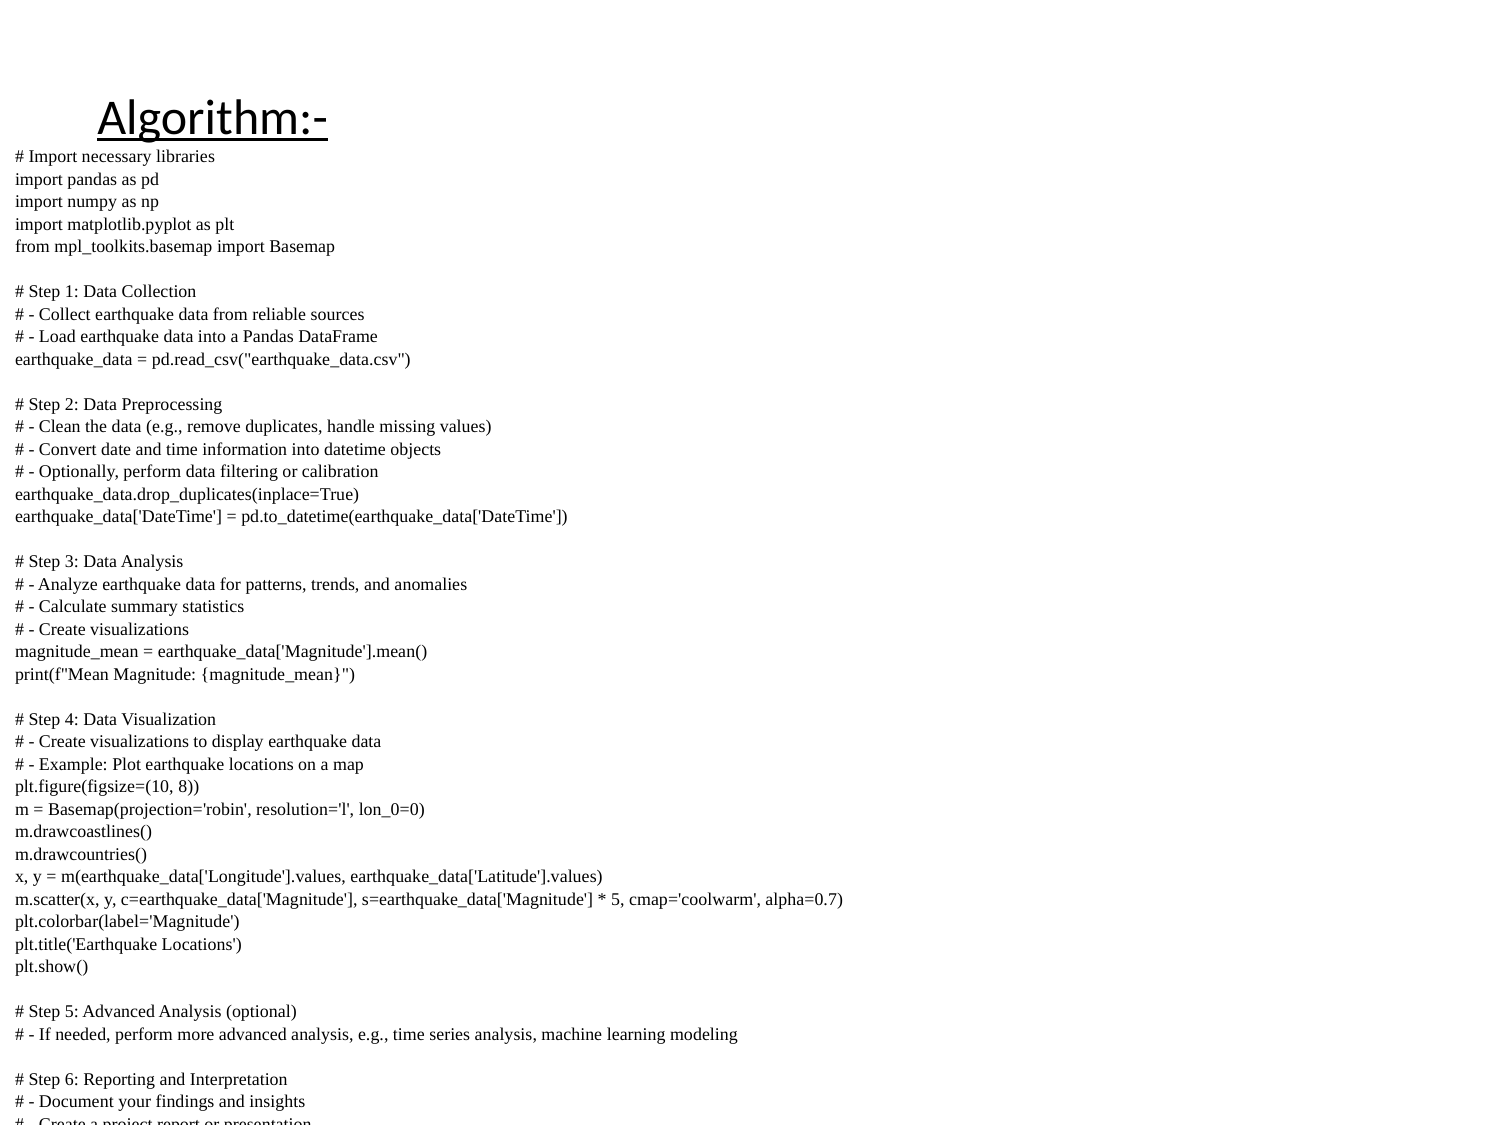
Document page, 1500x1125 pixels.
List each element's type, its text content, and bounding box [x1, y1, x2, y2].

list # Import necessary libraries import pandas as pd import numpy as np import matplotlib.pyplot as plt from mpl_toolkits.basemap import Basemap # Step 1: Data Collection # - Collect earthquake data from reliable sources # - Load earthquake data into a Pandas DataFrame earthquake_data = pd.read_csv("earthquake_data.csv") # Step 2: Data Preprocessing # - Clean the data (e.g., remove duplicates, handle missing values) # - Convert date and time information into datetime objects # - Optionally, perform data filtering or calibration earthquake_data.drop_duplicates(inplace=True) earthquake_data['DateTime'] = pd.to_datetime(earthquake_data['DateTime']) # Step 3: Data Analysis # - Analyze earthquake data for patterns, trends, and anomalies # - Calculate summary statistics # - Create visualizations magnitude_mean = earthquake_data['Magnitude'].mean() print(f"Mean Magnitude: {magnitude_mean}") # Step 4: Data Visualization # - Create visualizations to display earthquake data # - Example: Plot earthquake locations on a map plt.figure(figsize=(10, 8)) m = Basemap(projection='robin', resolution='l', lon_0=0) m.drawcoastlines() m.drawcountries() x, y = m(earthquake_data['Longitude'].values, earthquake_data['Latitude'].values) m.scatter(x, y, c=earthquake_data['Magnitude'], s=earthquake_data['Magnitude'] * 5, cmap='coolwarm', alpha=0.7) plt.colorbar(label='Magnitude') plt.title('Earthquake Locations') plt.show() # Step 5: Advanced Analysis (optional) # - If needed, perform more advanced analysis, e.g., time series analysis, machine learning modeling # Step 6: Reporting and Interpretation # - Document your findings and insights # - Create a project report or presentation # Step 7: Continuous Monitoring (if applicable) # - Set up a data pipeline to continuously update earthquake data [0, 137, 1449, 1125]
title Algorithm:- [53, 45, 372, 137]
